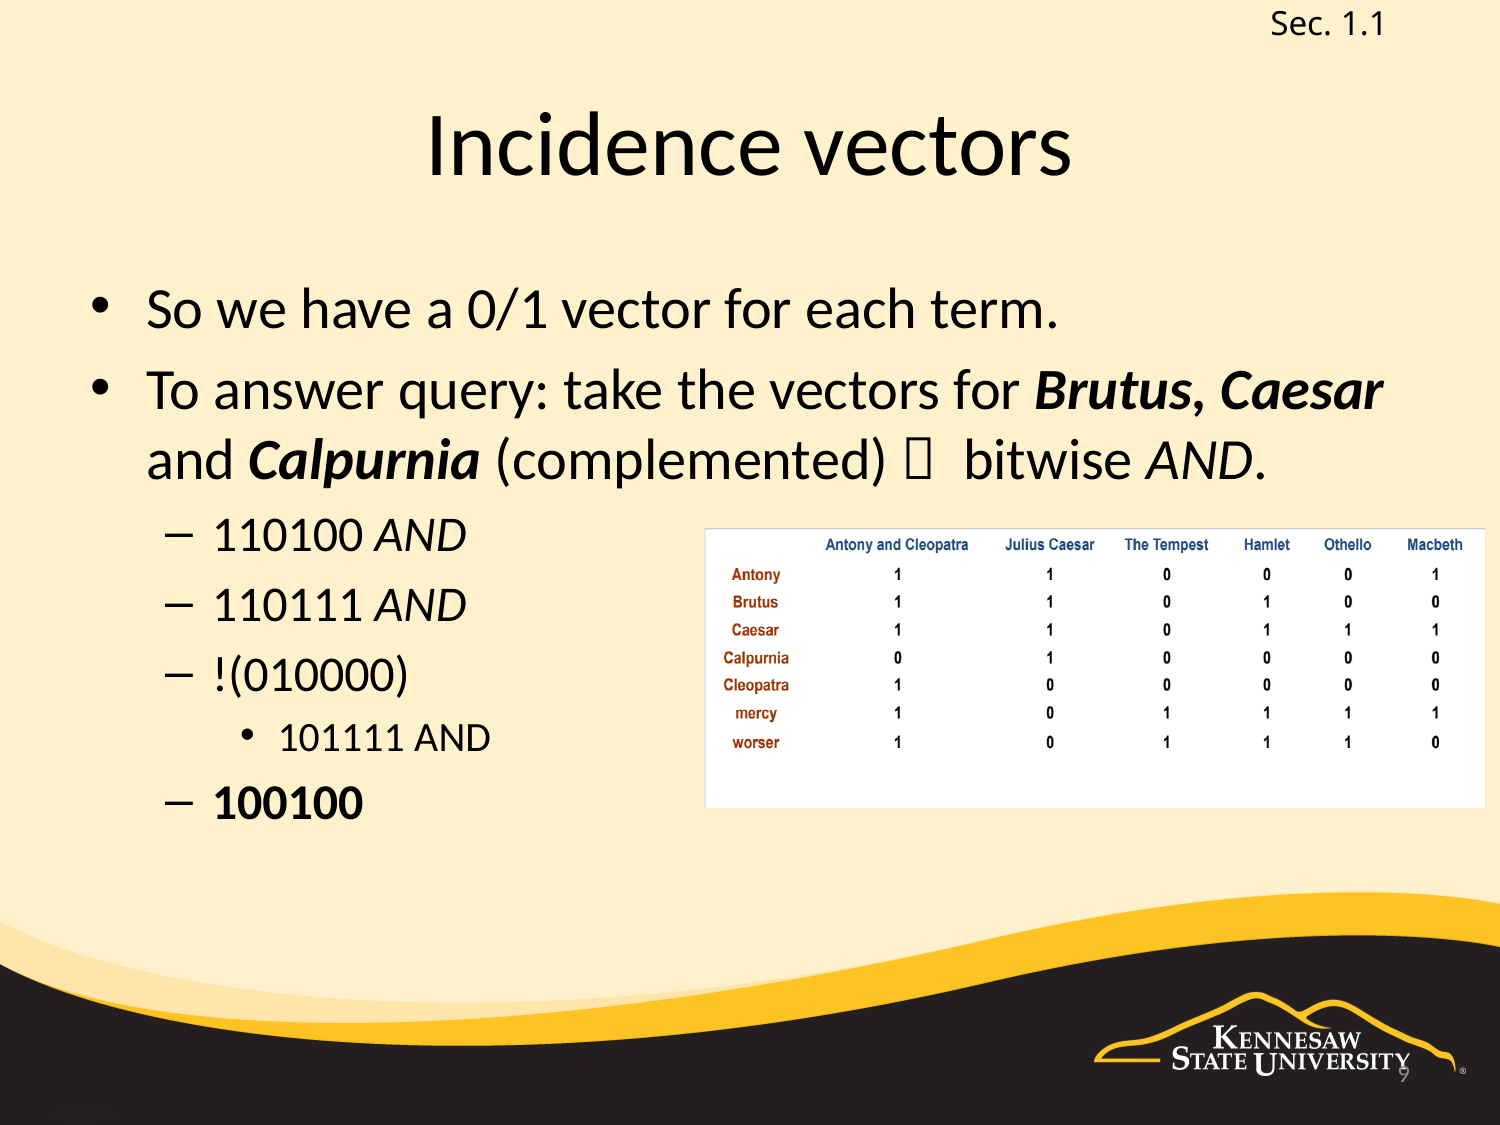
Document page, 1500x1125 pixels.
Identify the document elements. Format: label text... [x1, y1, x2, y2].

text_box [704, 528, 1486, 808]
picture [0, 0, 1500, 1125]
text_box Sec. 1.1 [1255, 0, 1404, 50]
slide_number 9 [1074, 1042, 1425, 1103]
list So we have a 0/1 vector for each term. To answer query: take the vectors for Brutus, Caesar and Calpurnia (complemented)  bitwise AND. 110100 AND 110111 AND !(010000) 101111 AND 100100 [75, 262, 1425, 1005]
title Incidence vectors [75, 45, 1425, 233]
